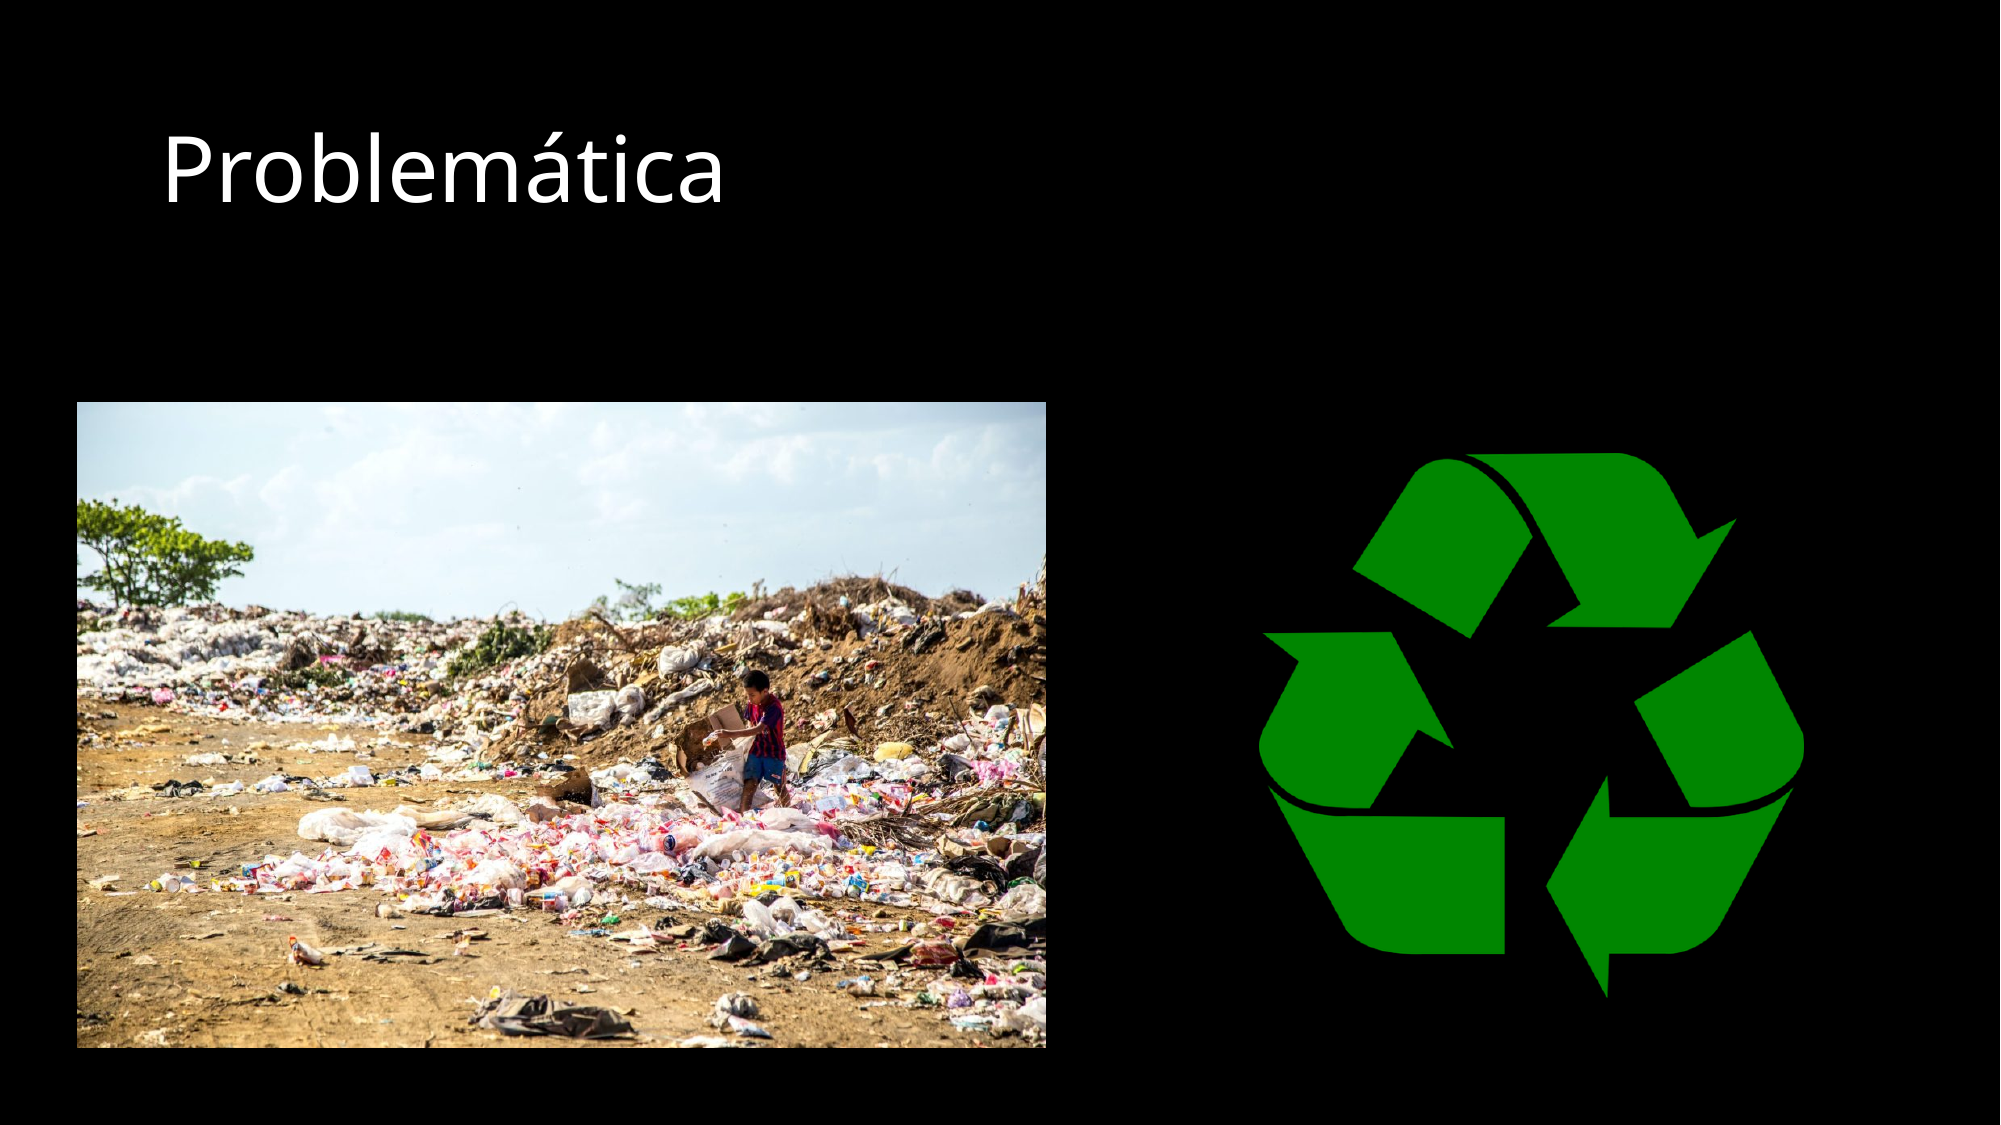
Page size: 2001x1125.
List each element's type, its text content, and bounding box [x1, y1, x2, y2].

picture [1259, 453, 1804, 998]
title Problemática [145, 116, 1646, 324]
picture [76, 402, 1046, 1048]
